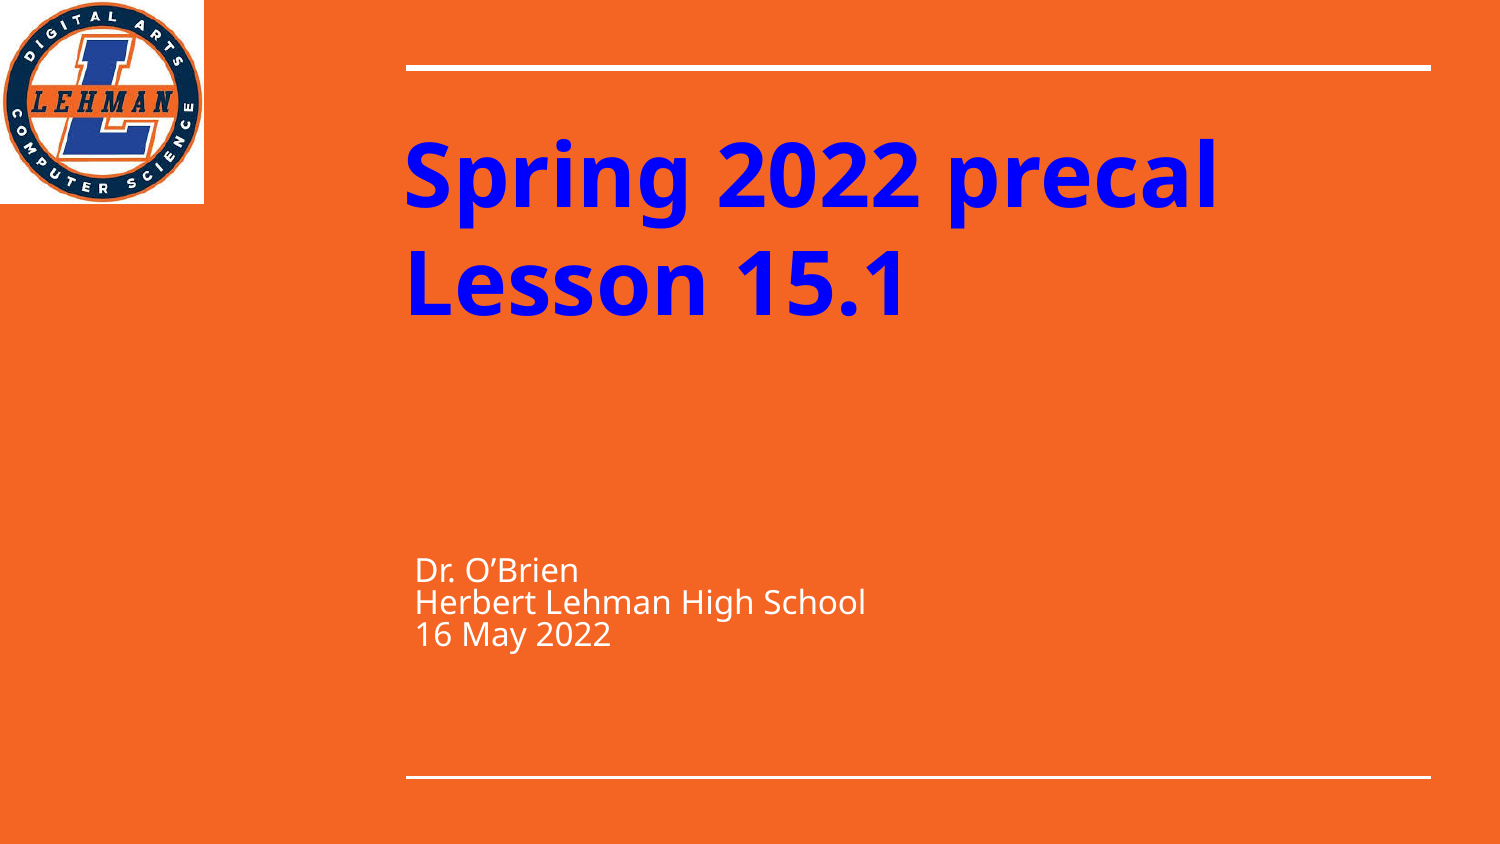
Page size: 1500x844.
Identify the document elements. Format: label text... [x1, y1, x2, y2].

title Spring 2022 precal Lesson 15.1 [388, 102, 1429, 357]
picture [0, 0, 204, 204]
subtitle Dr. O’Brien Herbert Lehman High School 16 May 2022 [398, 463, 1439, 669]
